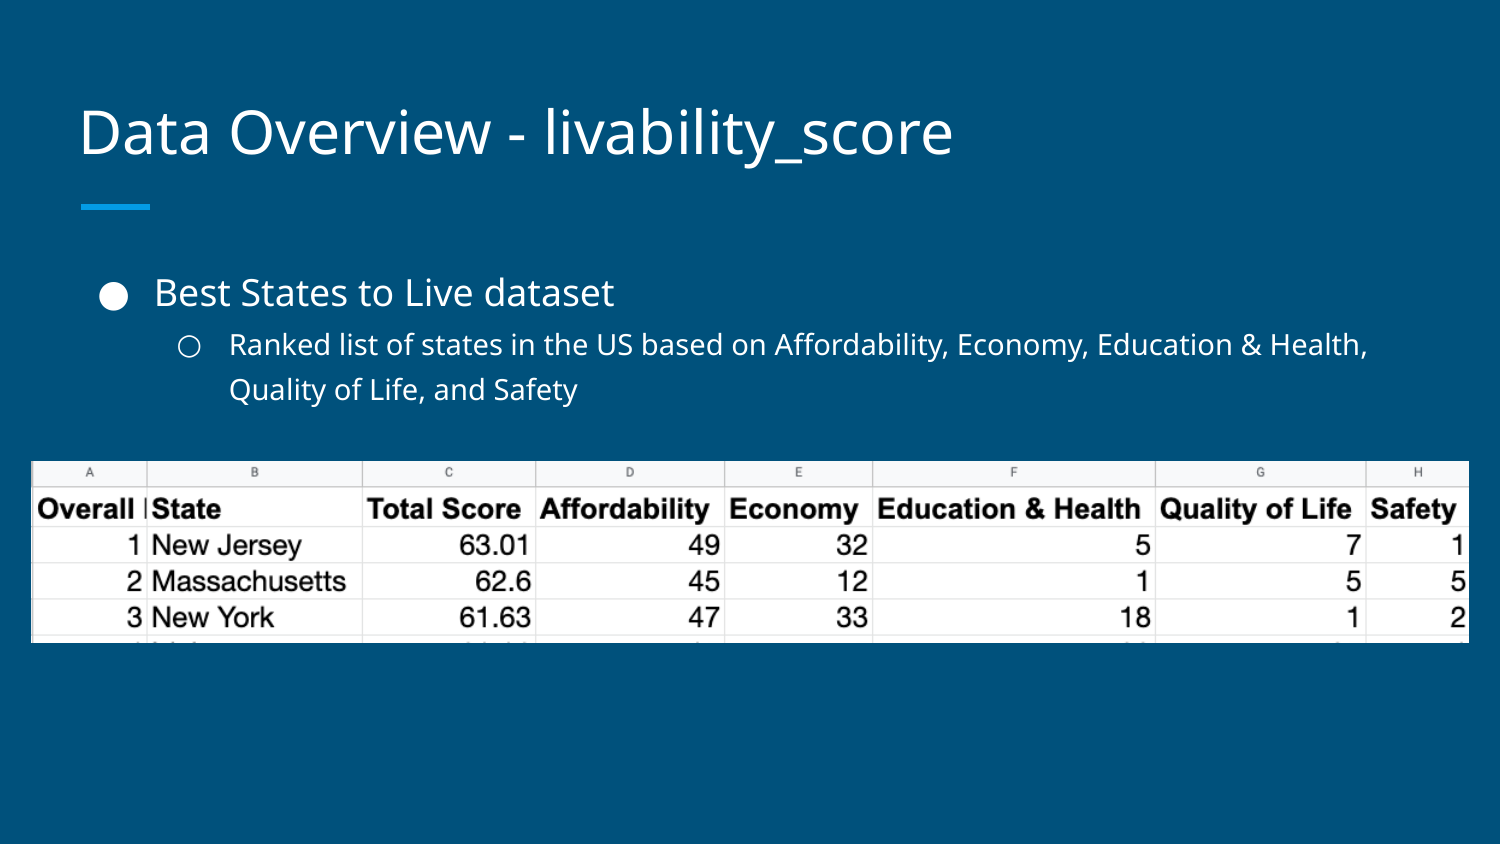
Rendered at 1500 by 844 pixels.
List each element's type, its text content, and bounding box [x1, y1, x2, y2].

picture [32, 462, 1468, 642]
title Data Overview - livability_score [63, 75, 1437, 188]
list Best States to Live dataset Ranked list of states in the US based on Affordability, Economy, Education & Health, Quality of Life, and Safety [63, 244, 1437, 459]
